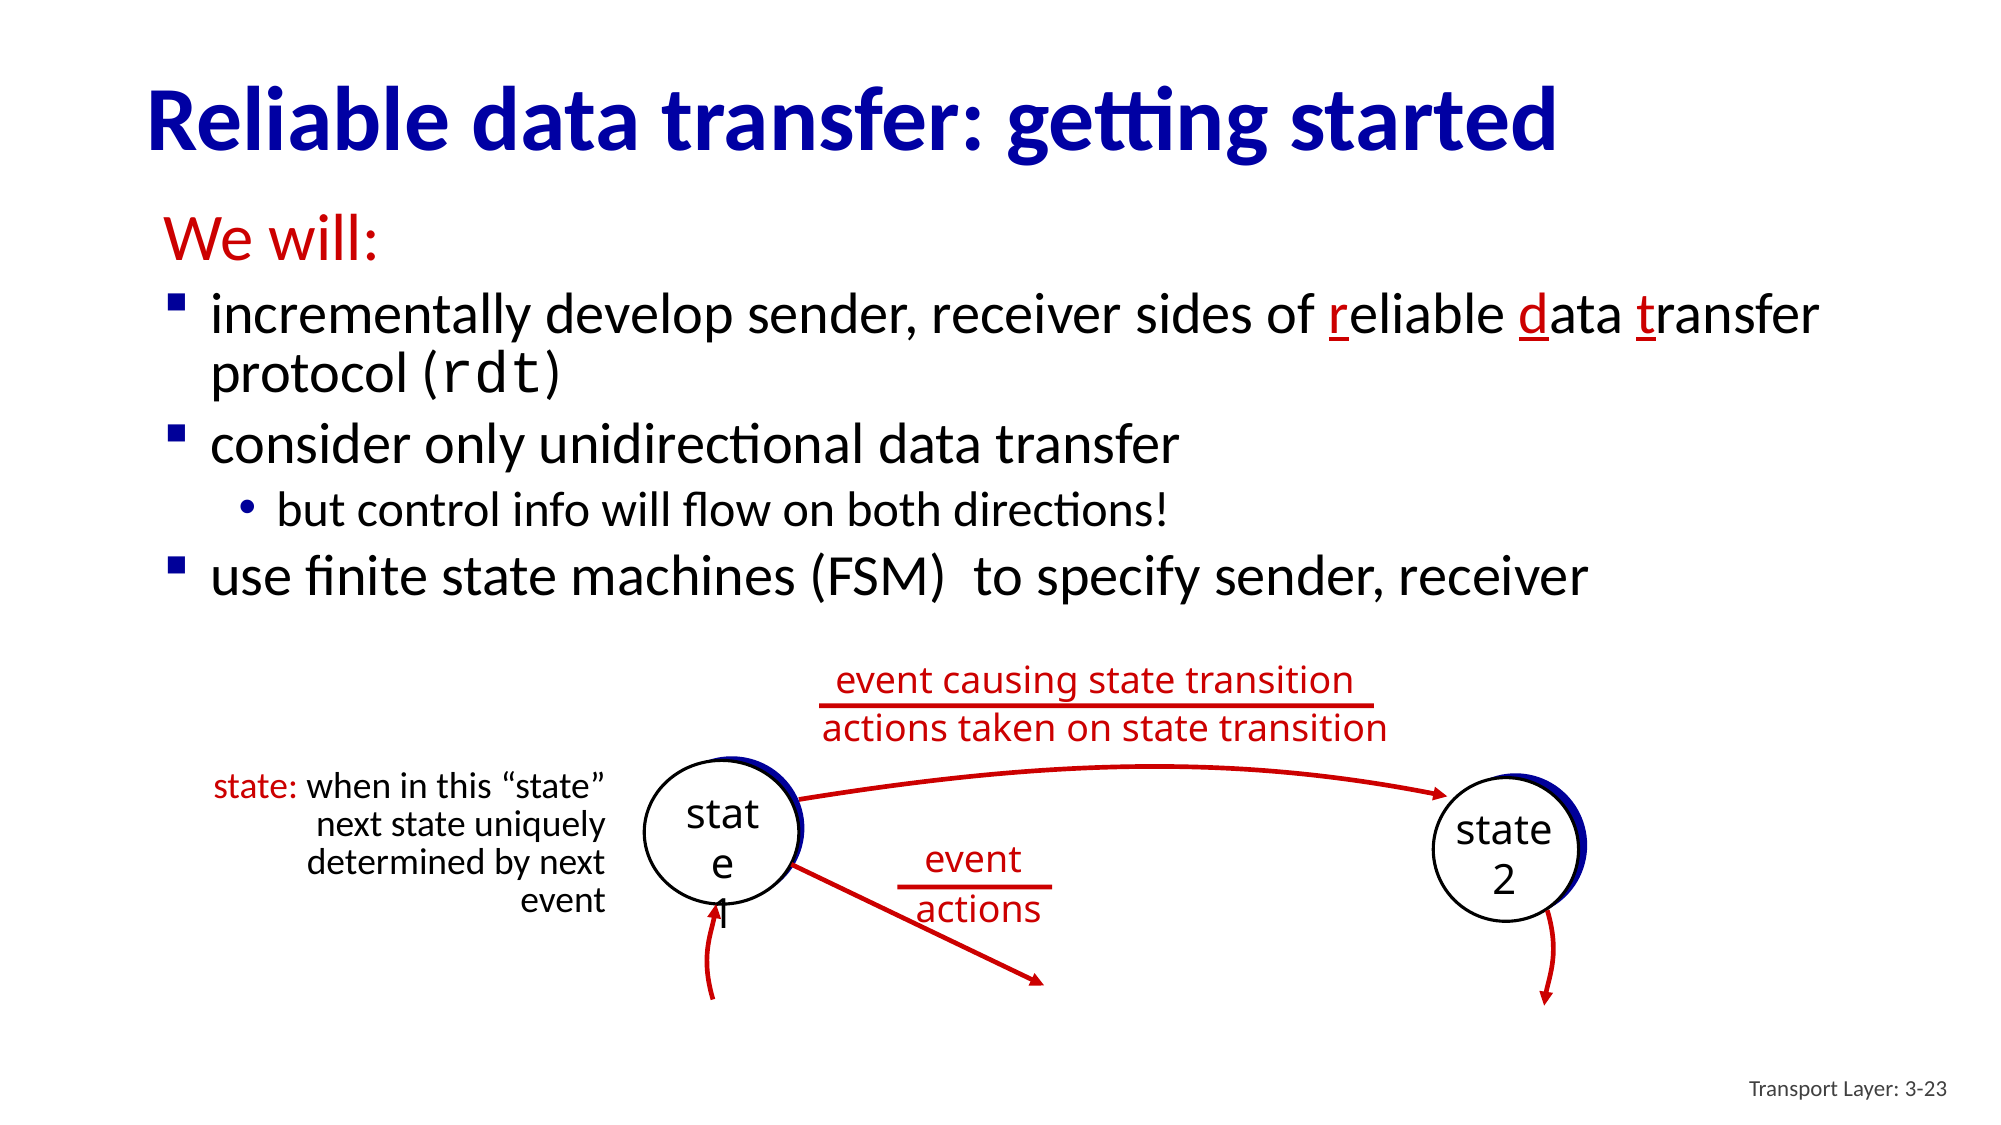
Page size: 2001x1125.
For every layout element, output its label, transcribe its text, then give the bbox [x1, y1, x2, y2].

text_box [1539, 910, 1554, 1006]
text_box state 2 [1440, 795, 1568, 911]
slide_number Transport Layer: 3-23 [1512, 1056, 1963, 1117]
text_box state: when in this “state” next state uniquely determined by next event [166, 760, 621, 964]
text_box actions taken on state transition [807, 696, 1404, 757]
text_box We will: incrementally develop sender, receiver sides of reliable data transfer protocol (rdt) consider only unidirectional data transfer but control info will flow on both directions! use finite state machines (FSM) to specify sender, receiver [148, 198, 1963, 749]
title Reliable data transfer: getting started [131, 47, 1952, 195]
text_box [798, 766, 1446, 800]
text_box [1485, 773, 1567, 795]
text_box [944, 938, 1045, 986]
text_box [1458, 777, 1554, 795]
text_box event causing state transition [820, 648, 1370, 696]
text_box [644, 786, 662, 879]
text_box [783, 865, 794, 880]
text_box [669, 760, 774, 779]
text_box [1468, 911, 1544, 922]
text_box [783, 788, 799, 876]
text_box [703, 756, 805, 865]
text_box state 1 [662, 779, 783, 944]
text_box actions [900, 878, 1057, 938]
text_box [1568, 812, 1579, 887]
text_box [1433, 819, 1440, 880]
text_box [1568, 796, 1588, 895]
text_box [706, 904, 721, 1000]
text_box event [909, 828, 1037, 878]
